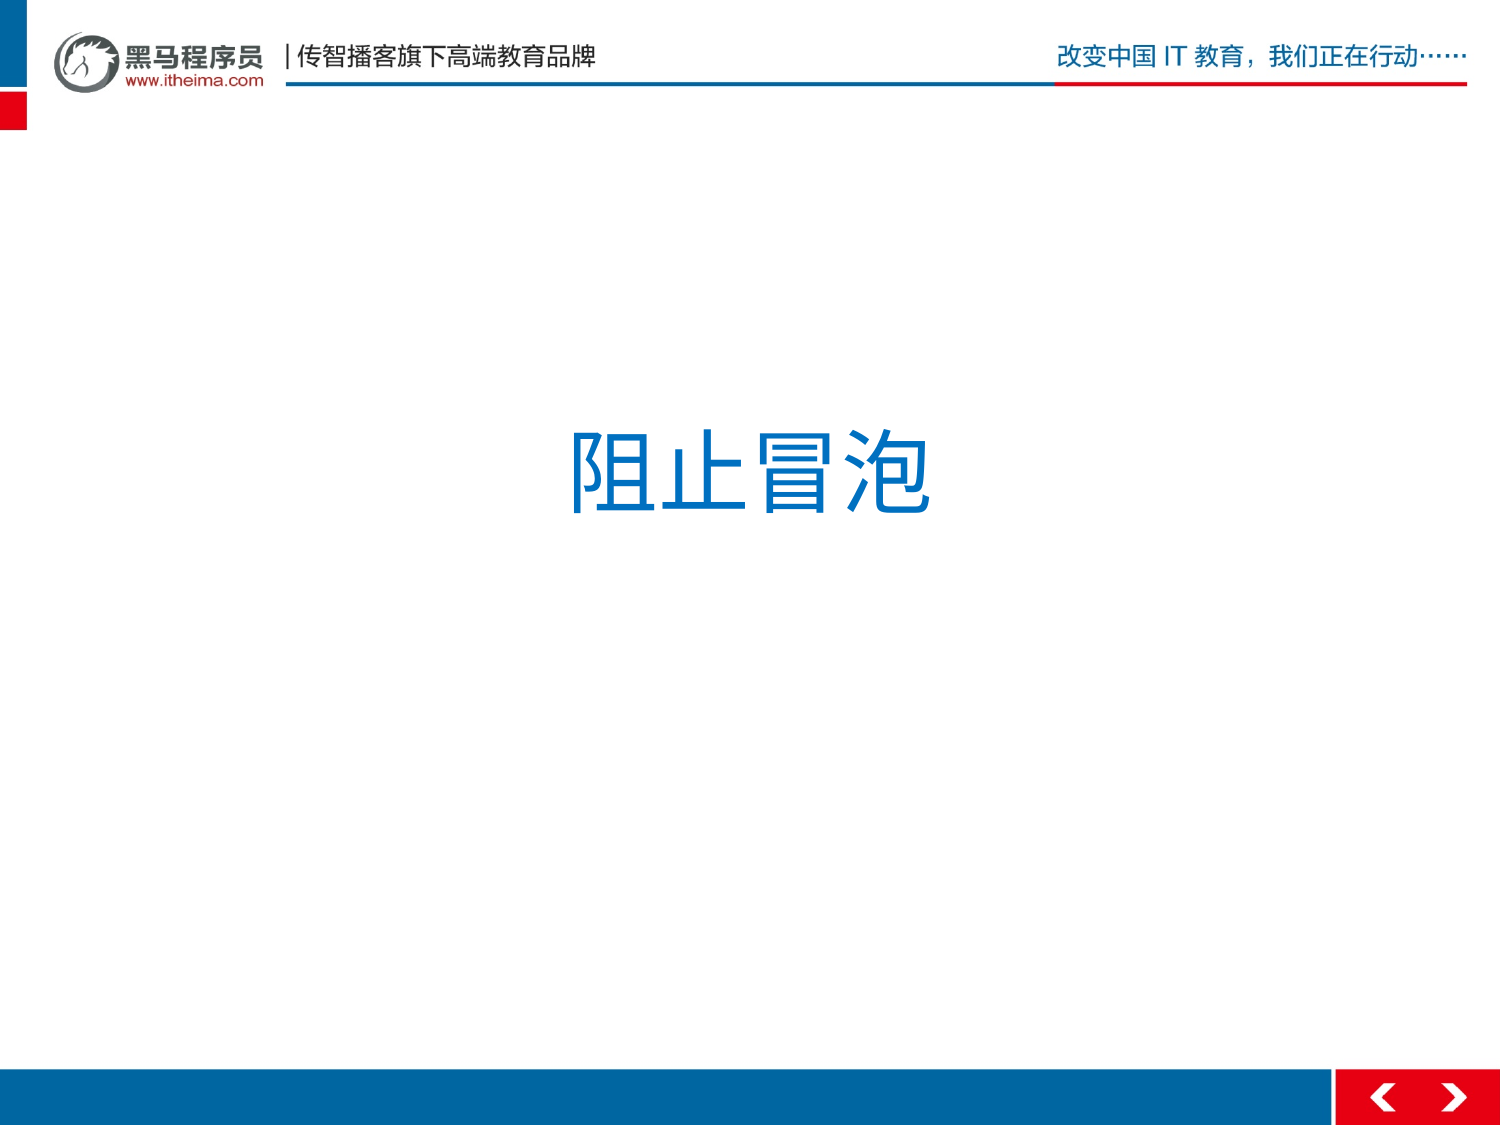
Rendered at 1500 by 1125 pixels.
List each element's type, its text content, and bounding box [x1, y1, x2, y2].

picture [0, 0, 1500, 1125]
title 阻止冒泡 [112, 349, 1388, 591]
